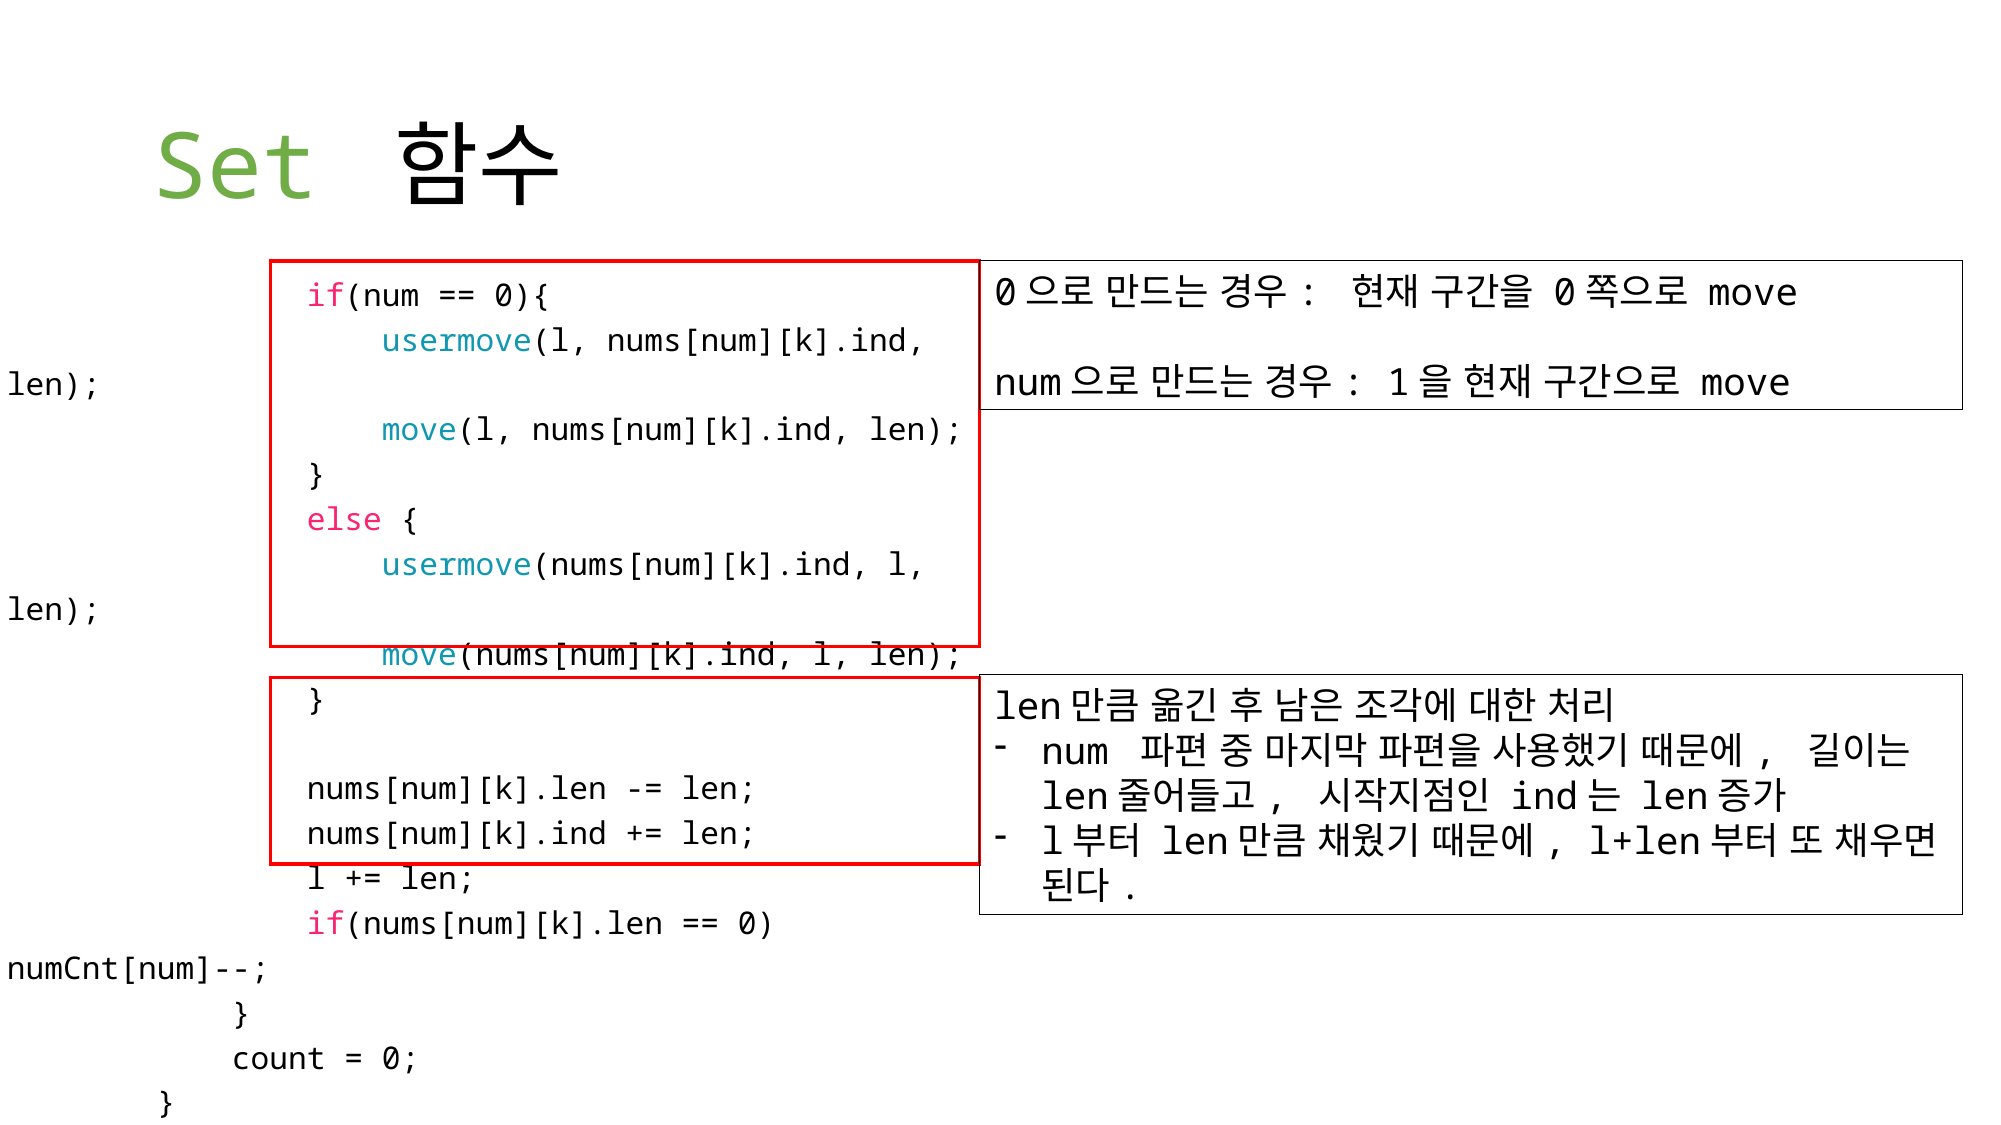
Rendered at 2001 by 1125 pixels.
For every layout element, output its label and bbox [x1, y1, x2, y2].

title [137, 59, 1863, 278]
text_box [0, 260, 1963, 1125]
